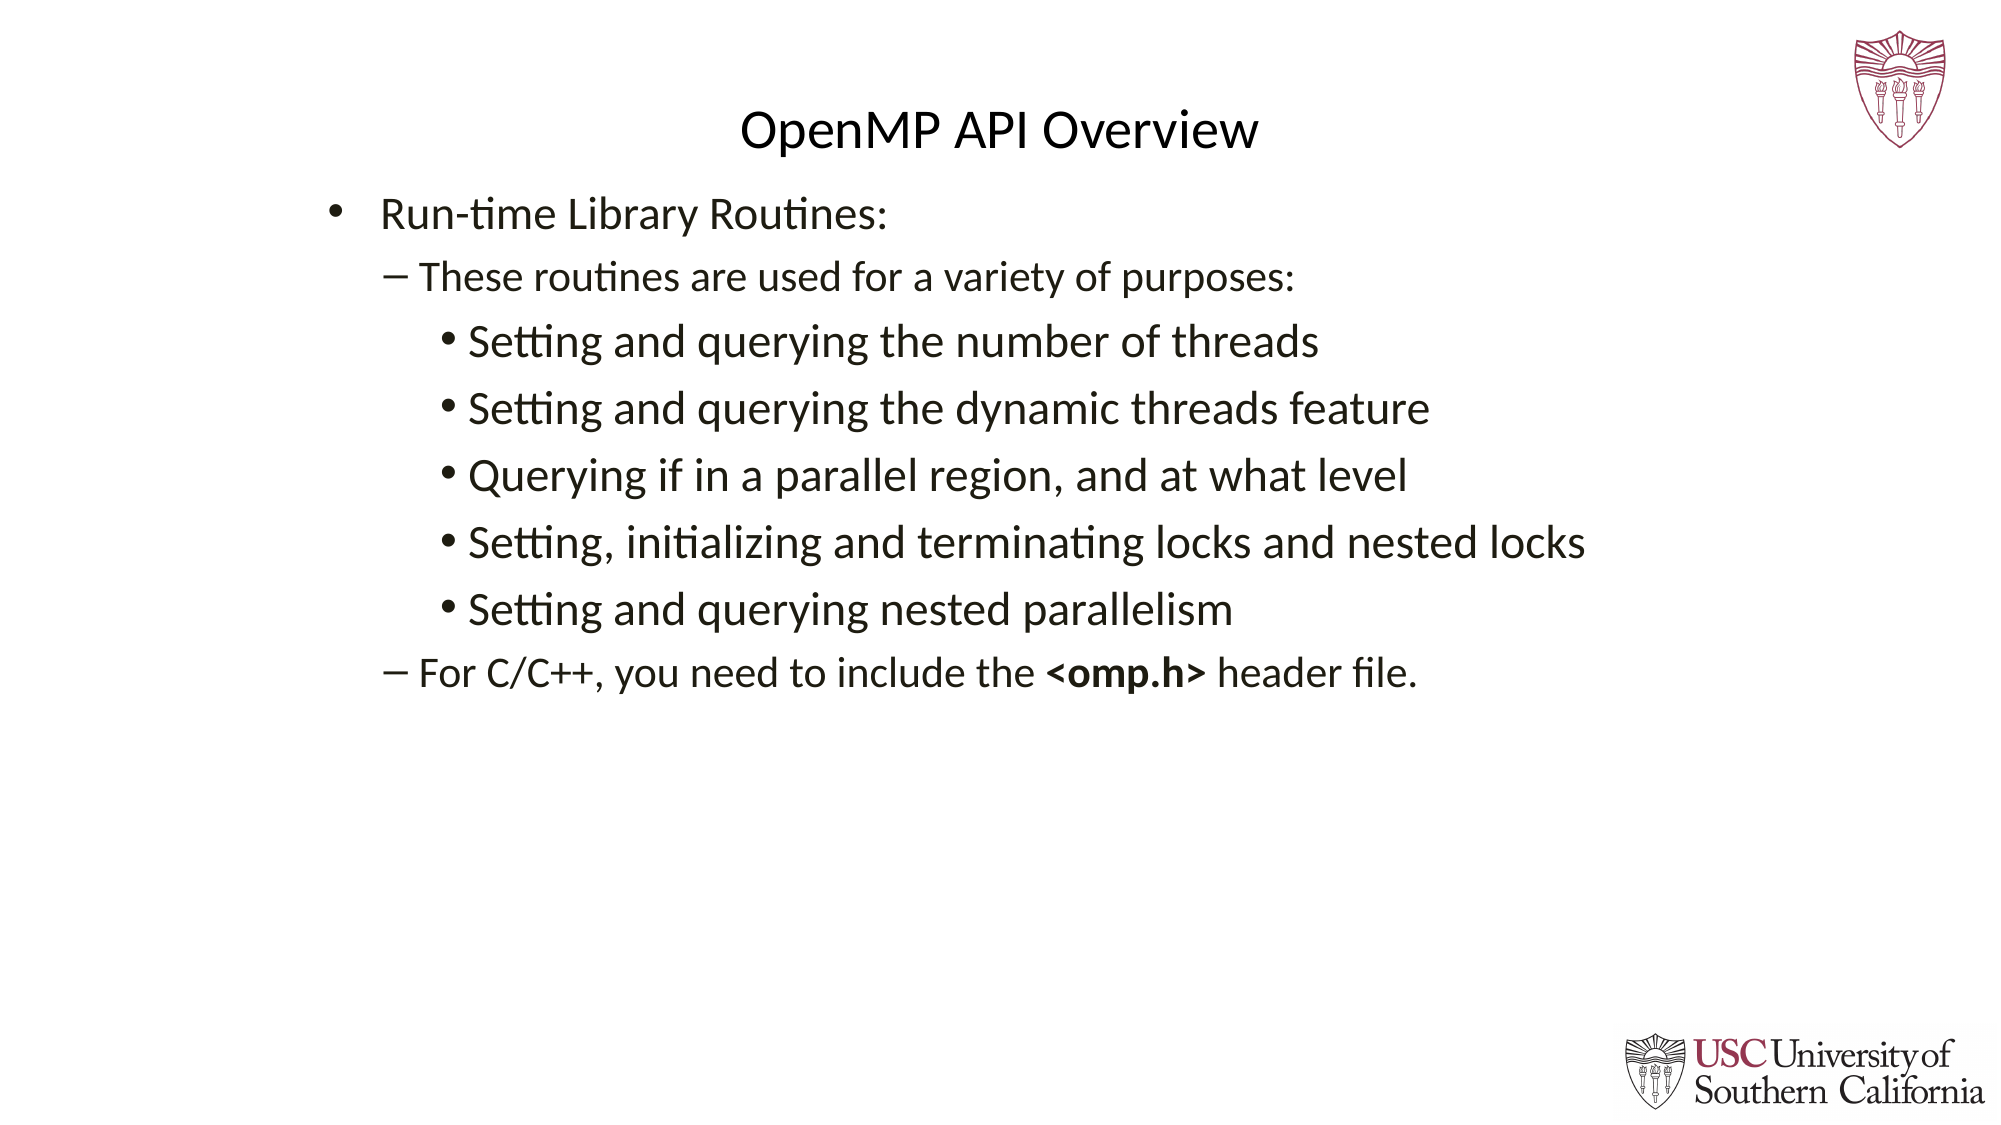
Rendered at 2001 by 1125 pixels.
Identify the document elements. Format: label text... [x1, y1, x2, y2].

title OpenMP API Overview [137, 50, 1863, 203]
list Run-time Library Routines: These routines are used for a variety of purposes: Setting and querying the number of threads Setting and querying the dynamic threads feature Querying if in a parallel region, and at what level Setting, initializing and terminating locks and nested locks Setting and querying nested parallelism For C/C++, you need to include the <omp.h> header file. [312, 174, 1688, 950]
